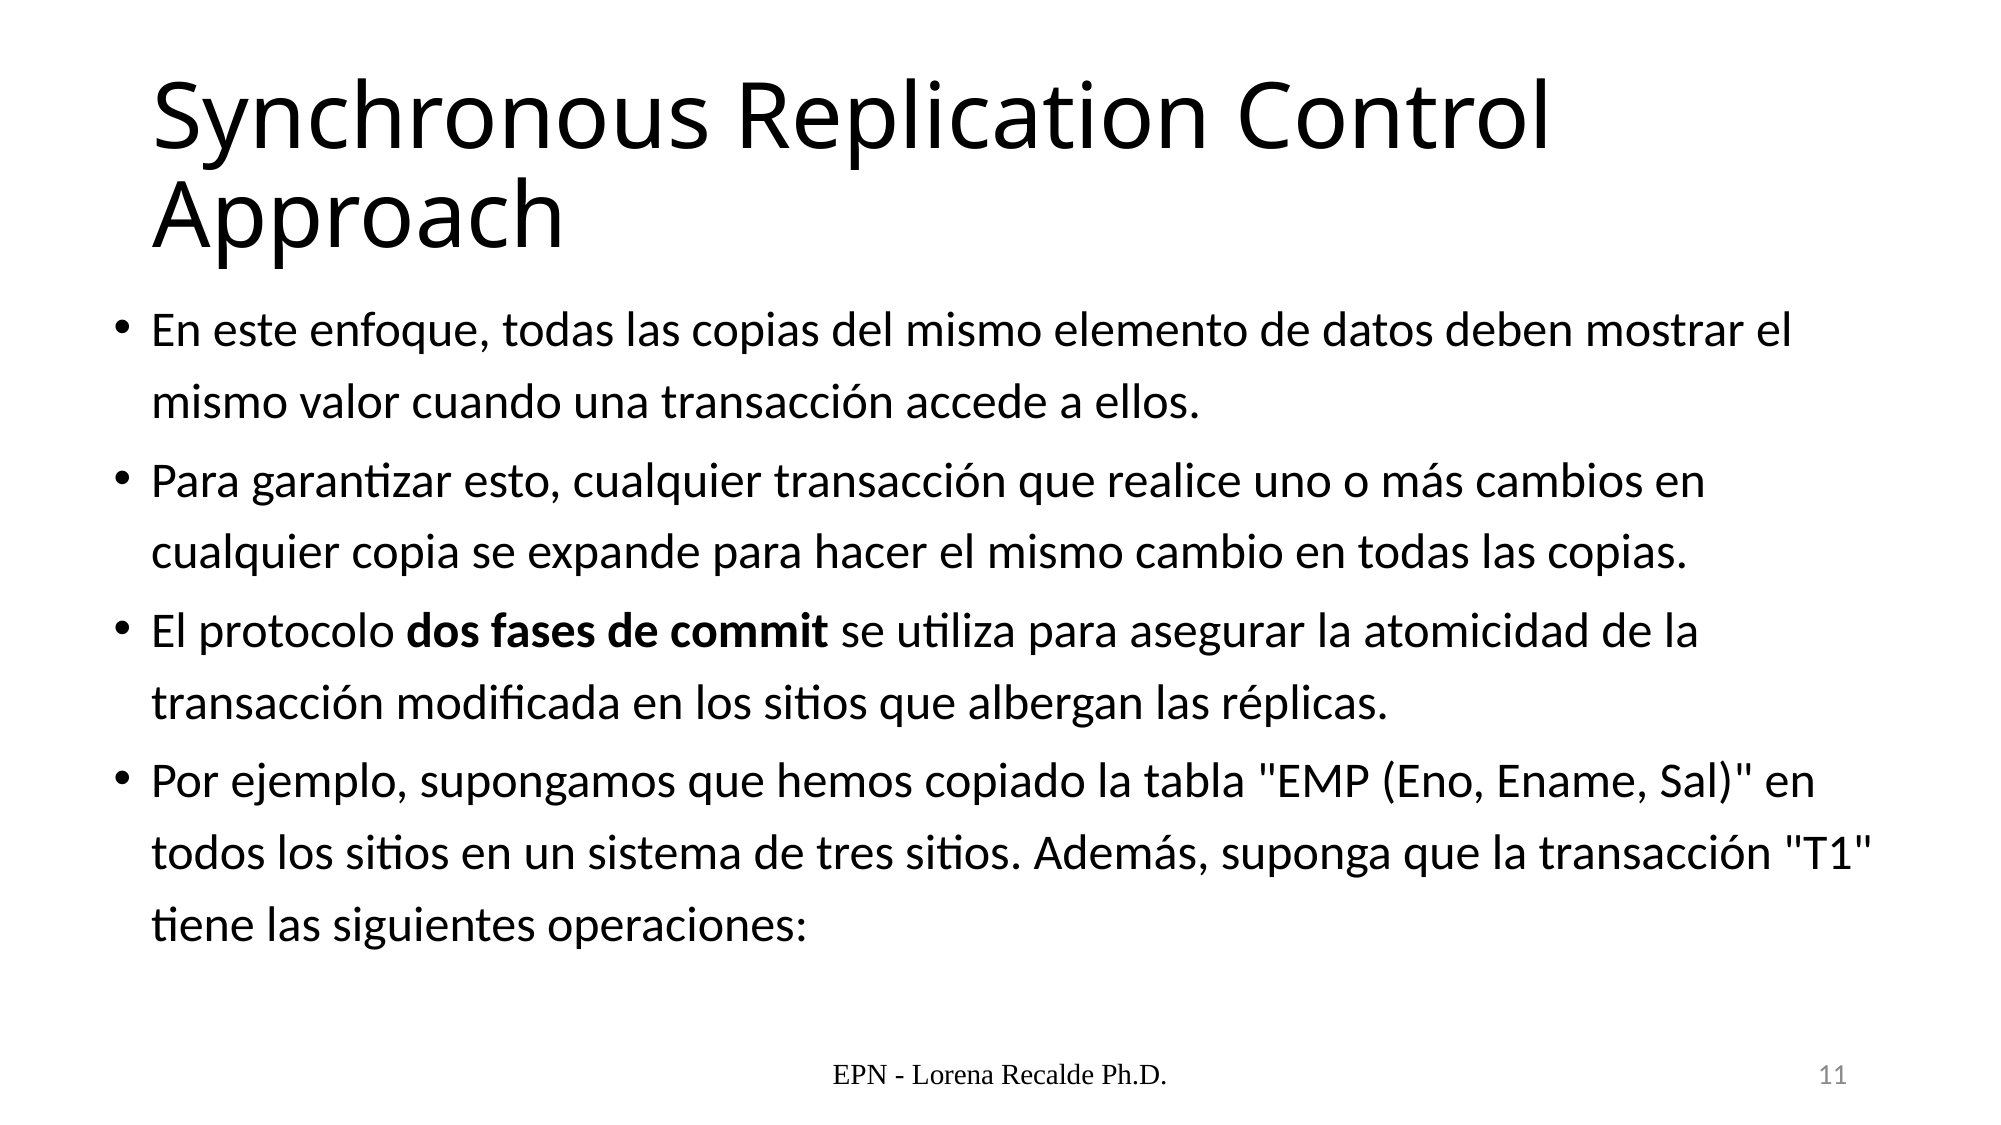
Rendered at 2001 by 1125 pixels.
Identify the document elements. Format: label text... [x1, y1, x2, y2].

slide_number 11 [1412, 1042, 1863, 1103]
footer EPN - Lorena Recalde Ph.D. [662, 1042, 1338, 1103]
title Synchronous Replication Control Approach [137, 59, 1863, 278]
list En este enfoque, todas las copias del mismo elemento de datos deben mostrar el mismo valor cuando una transacción accede a ellos. Para garantizar esto, cualquier transacción que realice uno o más cambios en cualquier copia se expande para hacer el mismo cambio en todas las copias. El protocolo dos fases de commit se utiliza para asegurar la atomicidad de la transacción modificada en los sitios que albergan las réplicas. Por ejemplo, supongamos que hemos copiado la tabla "EMP (Eno, Ename, Sal)" en todos los sitios en un sistema de tres sitios. Además, suponga que la transacción "T1" tiene las siguientes operaciones: [98, 277, 1902, 936]
